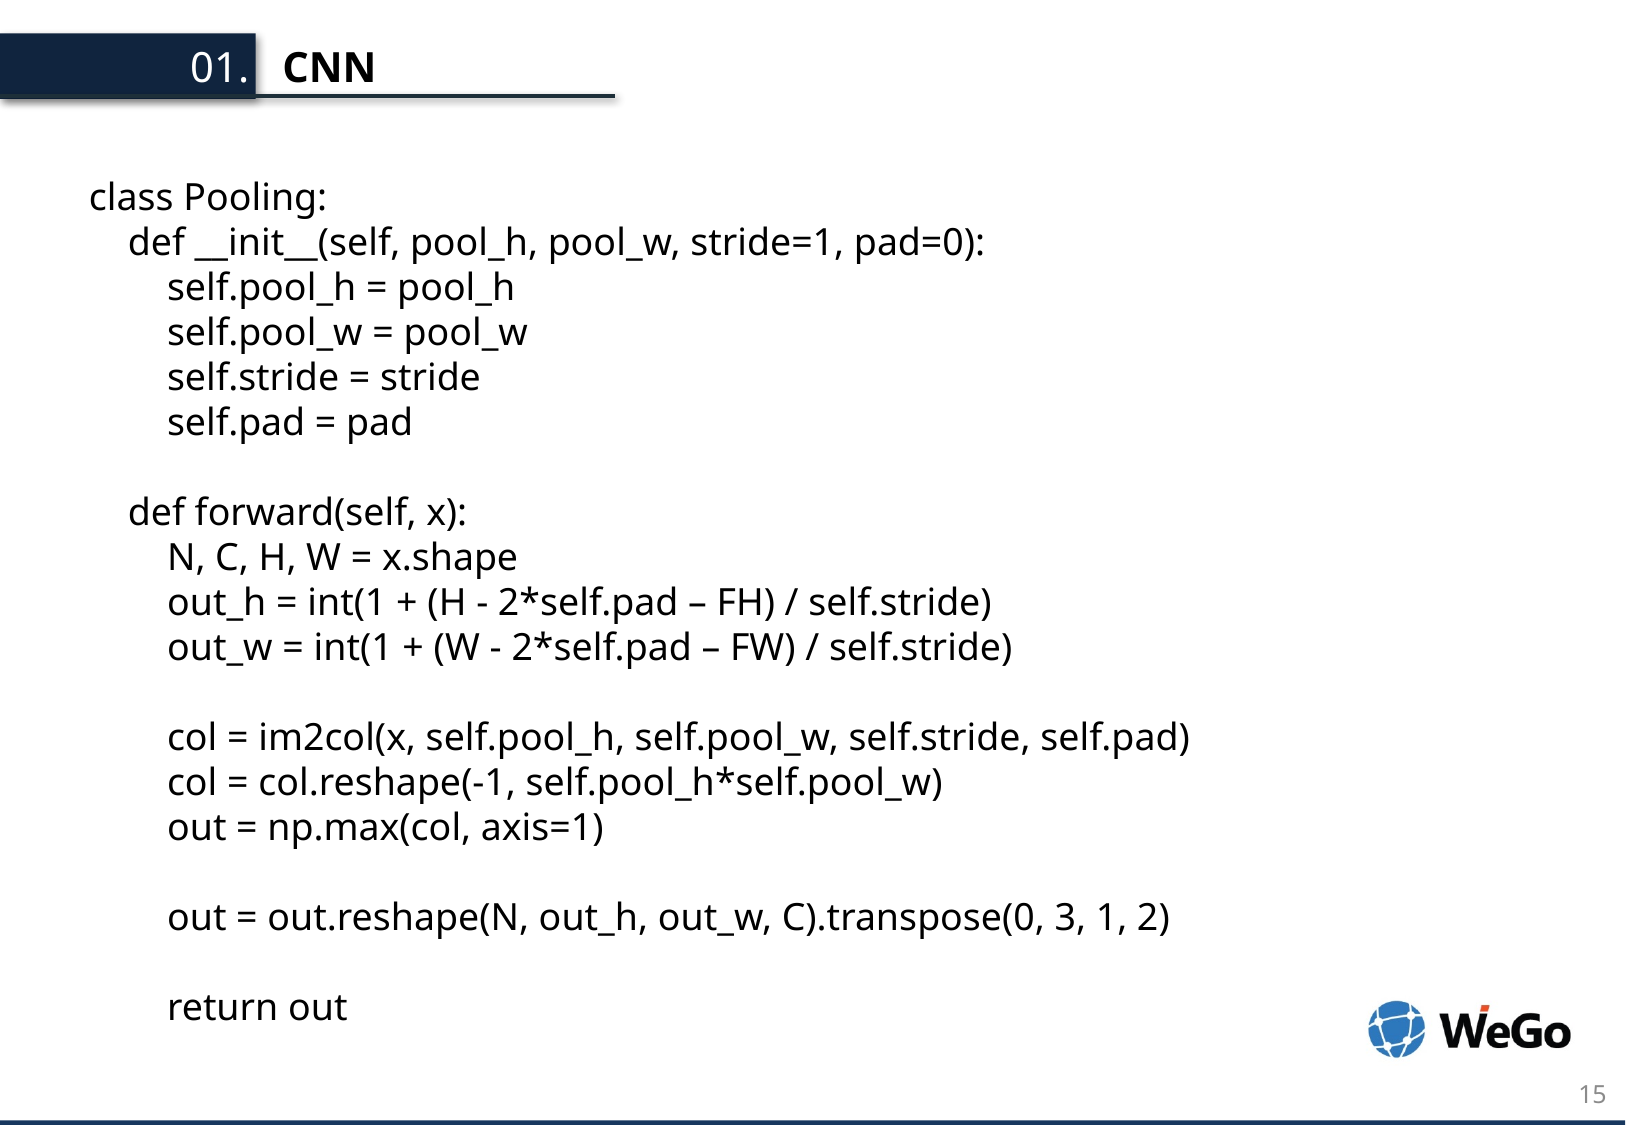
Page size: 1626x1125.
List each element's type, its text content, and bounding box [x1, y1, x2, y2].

slide_number 15 [1242, 1065, 1622, 1125]
text_box class Pooling: def __init__(self, pool_h, pool_w, stride=1, pad=0): self.pool_h = pool_h self.pool_w = pool_w self.stride = stride self.pad = pad def forward(self, x): N, C, H, W = x.shape out_h = int(1 + (H - 2*self.pad – FH) / self.stride) out_w = int(1 + (W - 2*self.pad – FW) / self.stride) col = im2col(x, self.pool_h, self.pool_w, self.stride, self.pad) col = col.reshape(-1, self.pool_h*self.pool_w) out = np.max(col, axis=1) out = out.reshape(N, out_h, out_w, C).transpose(0, 3, 1, 2) return out [74, 165, 1551, 1036]
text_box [0, 33, 263, 95]
picture [1355, 990, 1590, 1065]
text_box CNN [267, 33, 392, 95]
